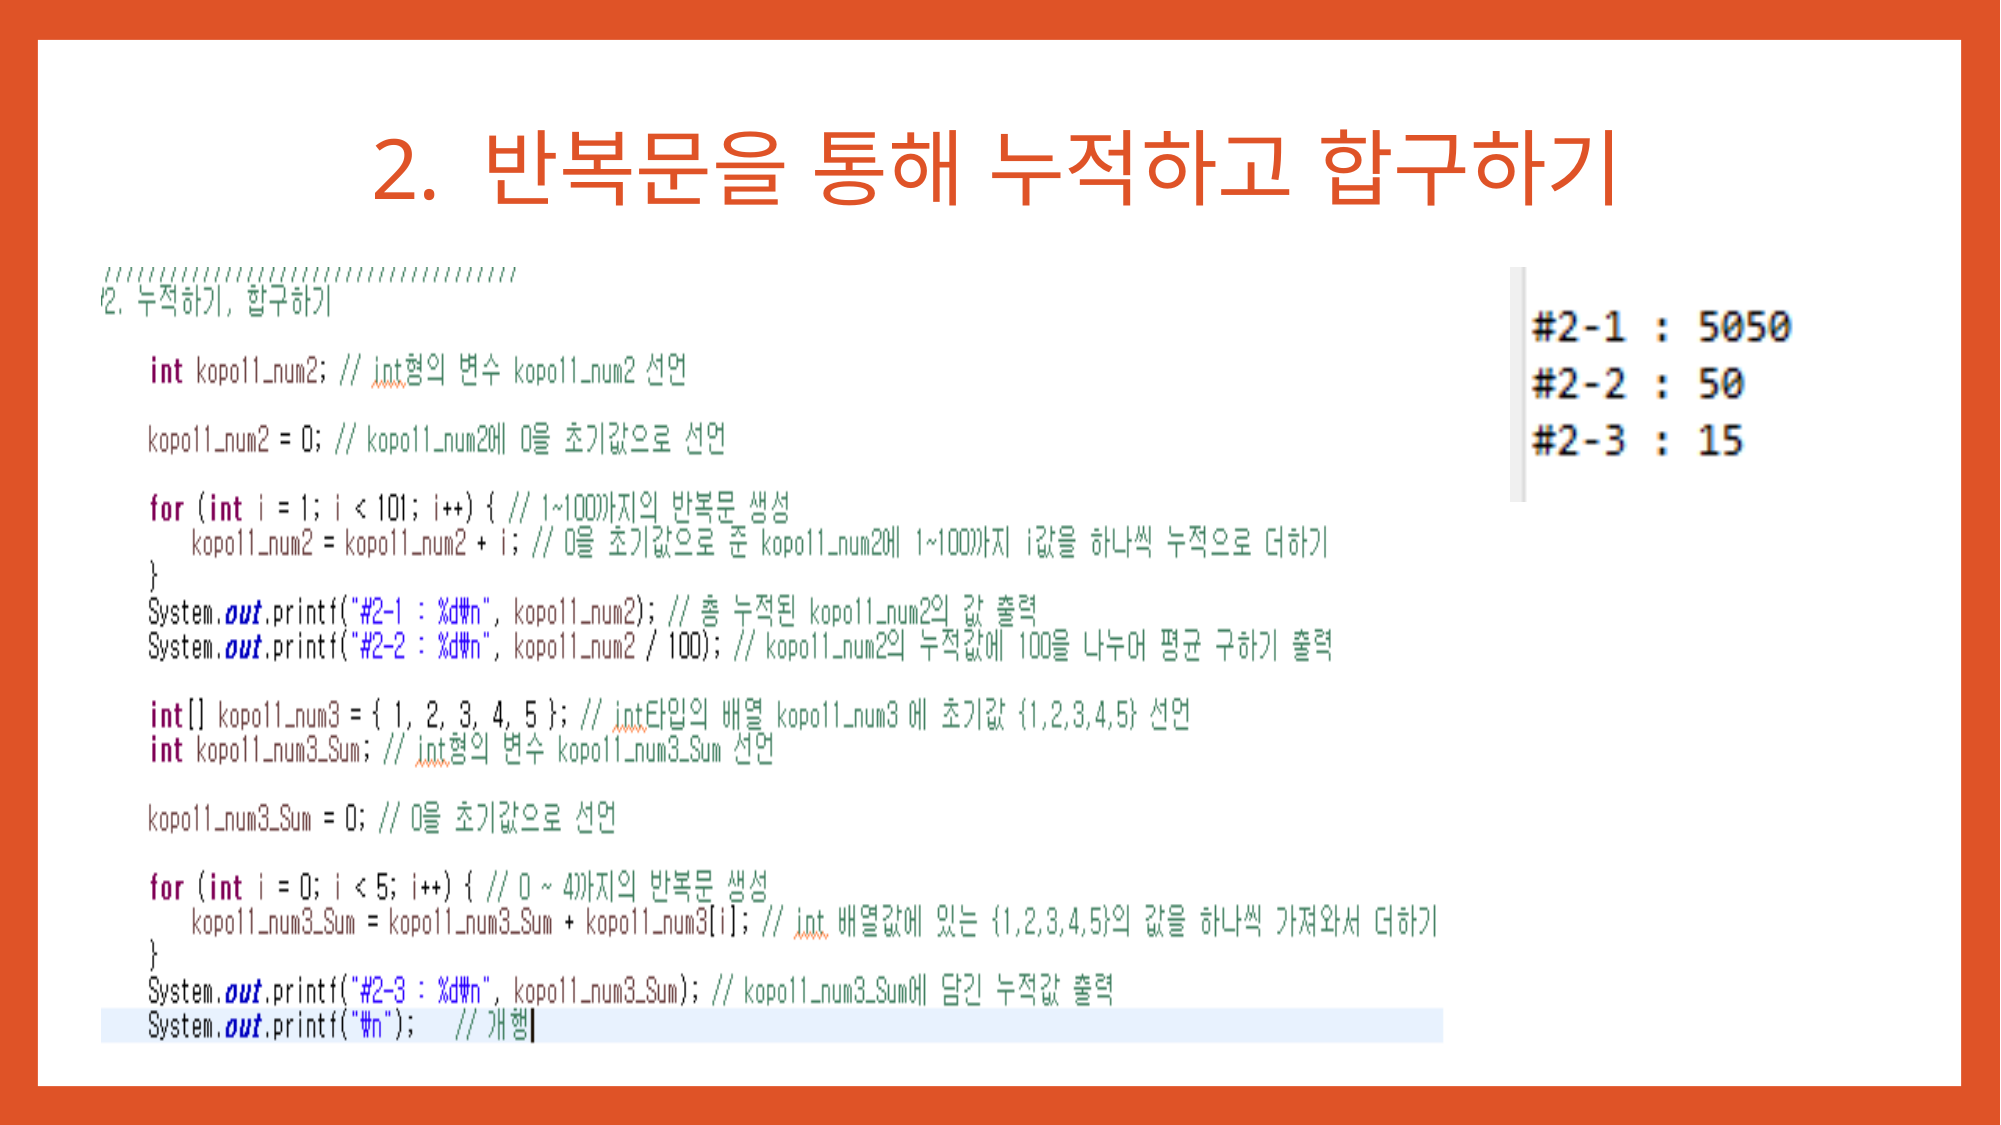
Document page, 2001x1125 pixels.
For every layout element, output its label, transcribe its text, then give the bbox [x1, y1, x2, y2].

picture [1510, 267, 1904, 502]
picture [101, 267, 1445, 1062]
title 2. 반복문을 통해 누적하고 합구하기 [187, 99, 1808, 245]
